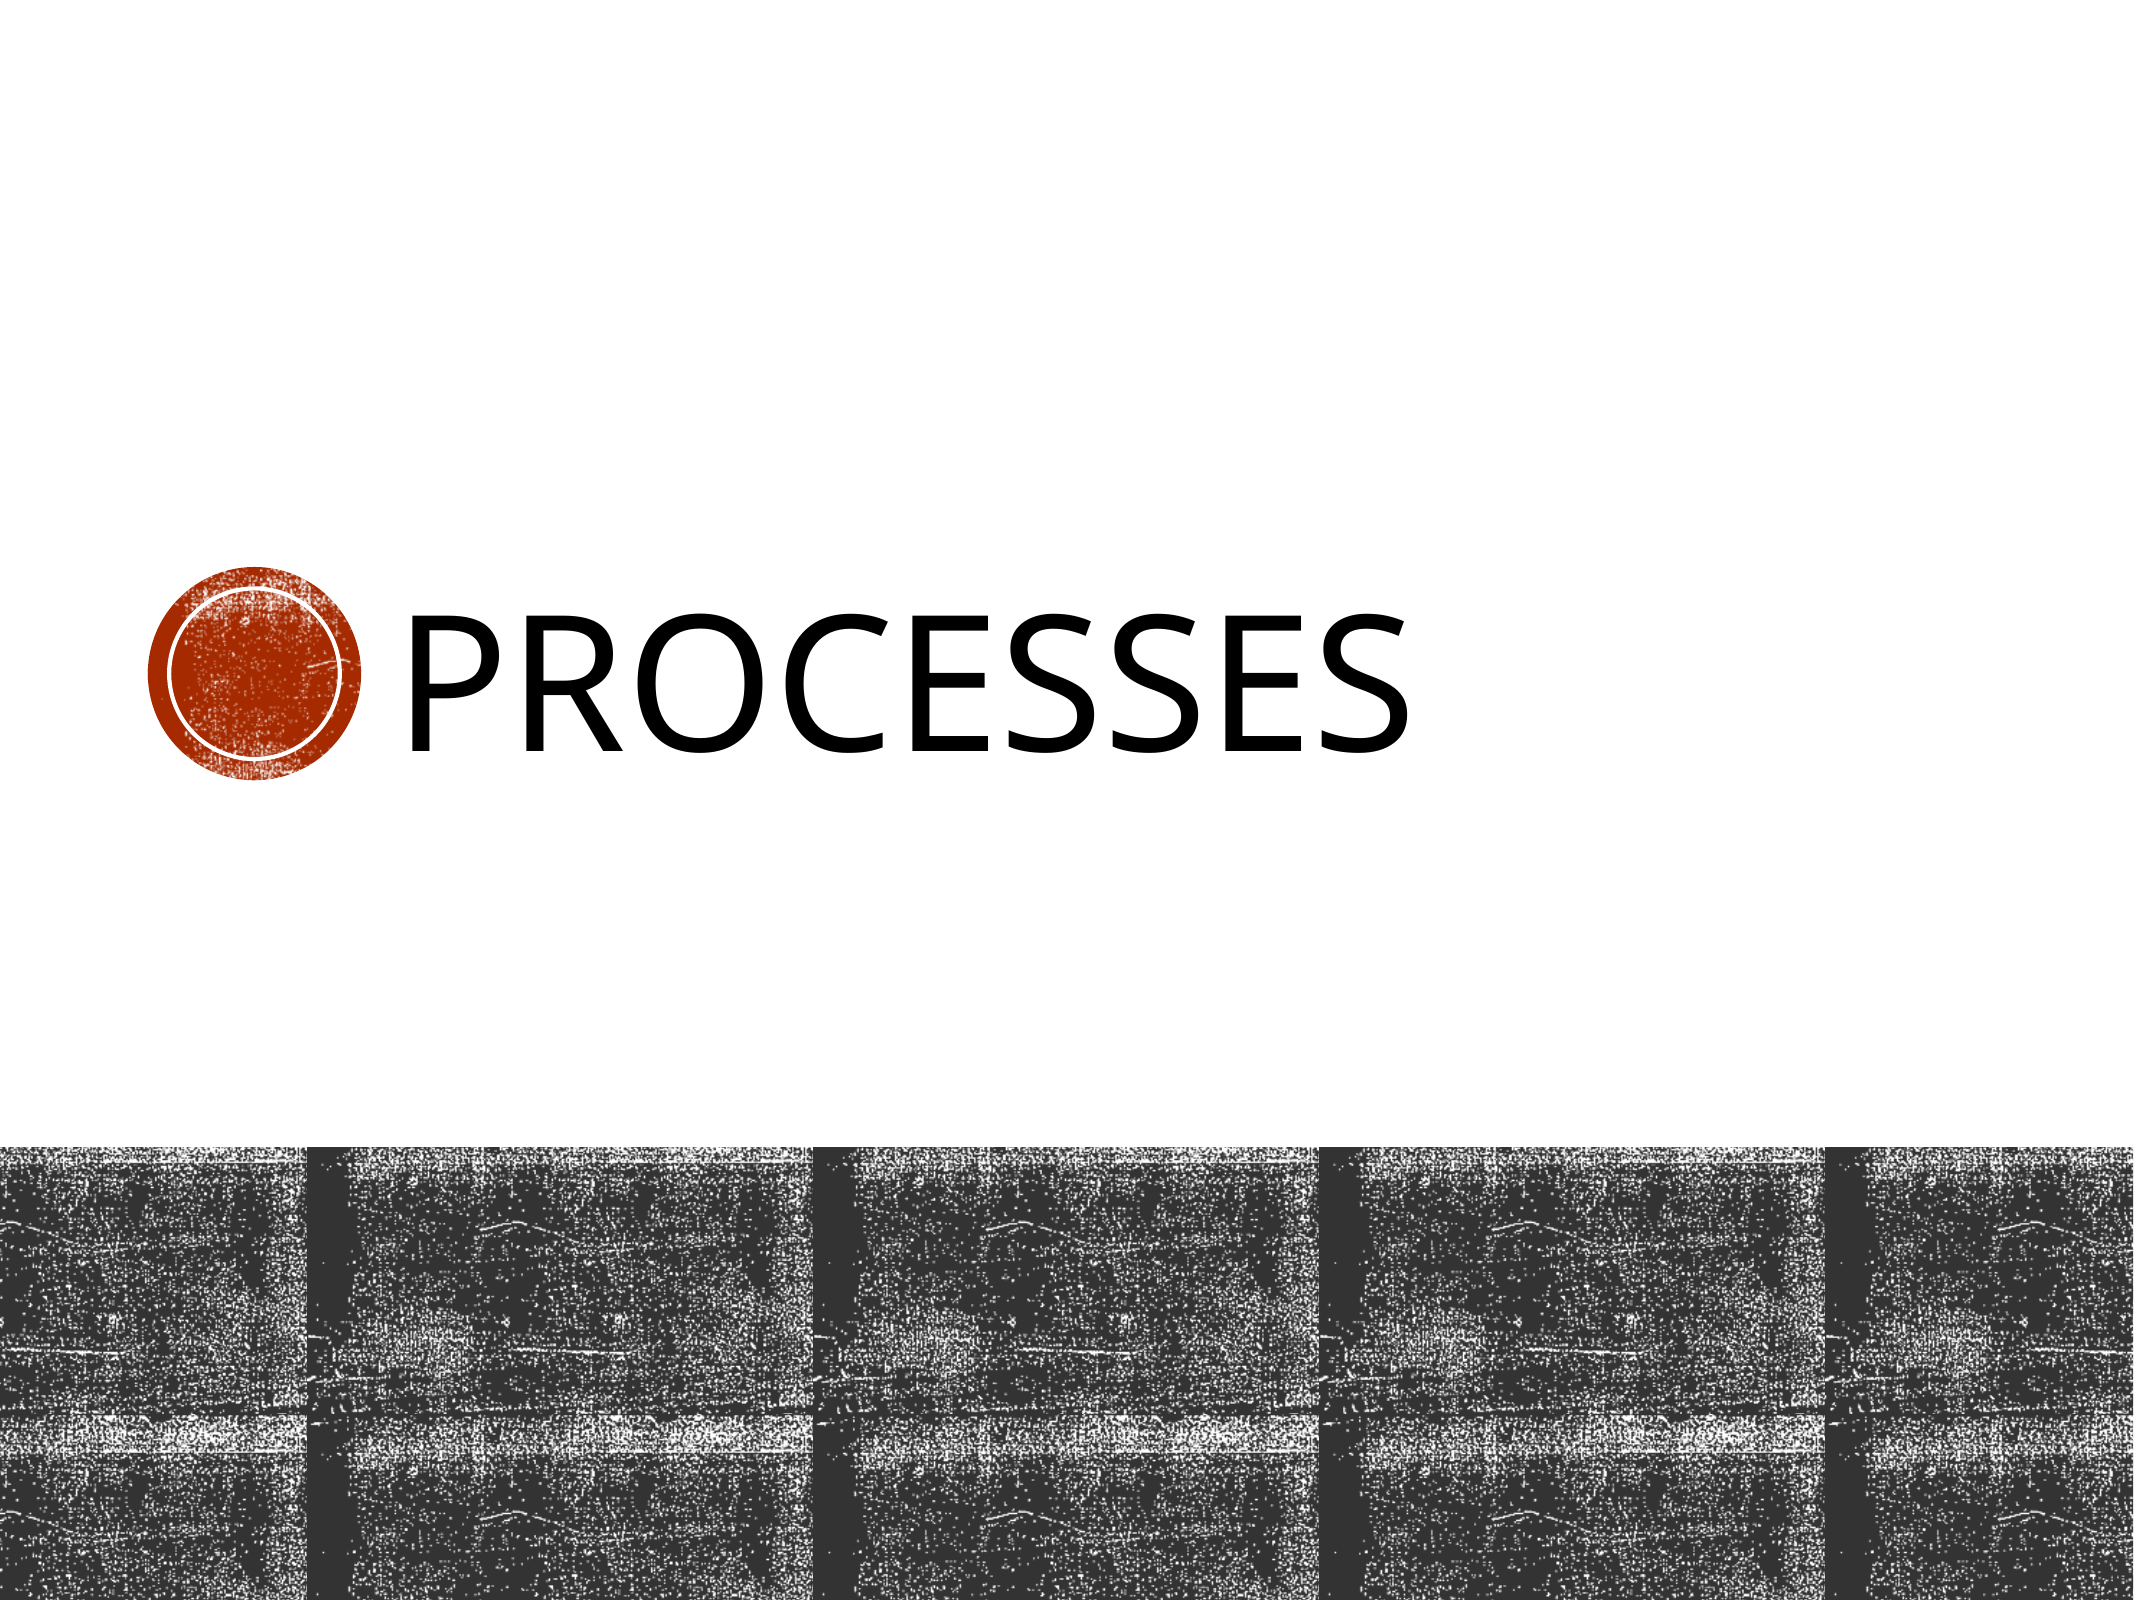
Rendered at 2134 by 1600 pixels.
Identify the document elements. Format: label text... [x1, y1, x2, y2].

title processes [379, 285, 2004, 1108]
